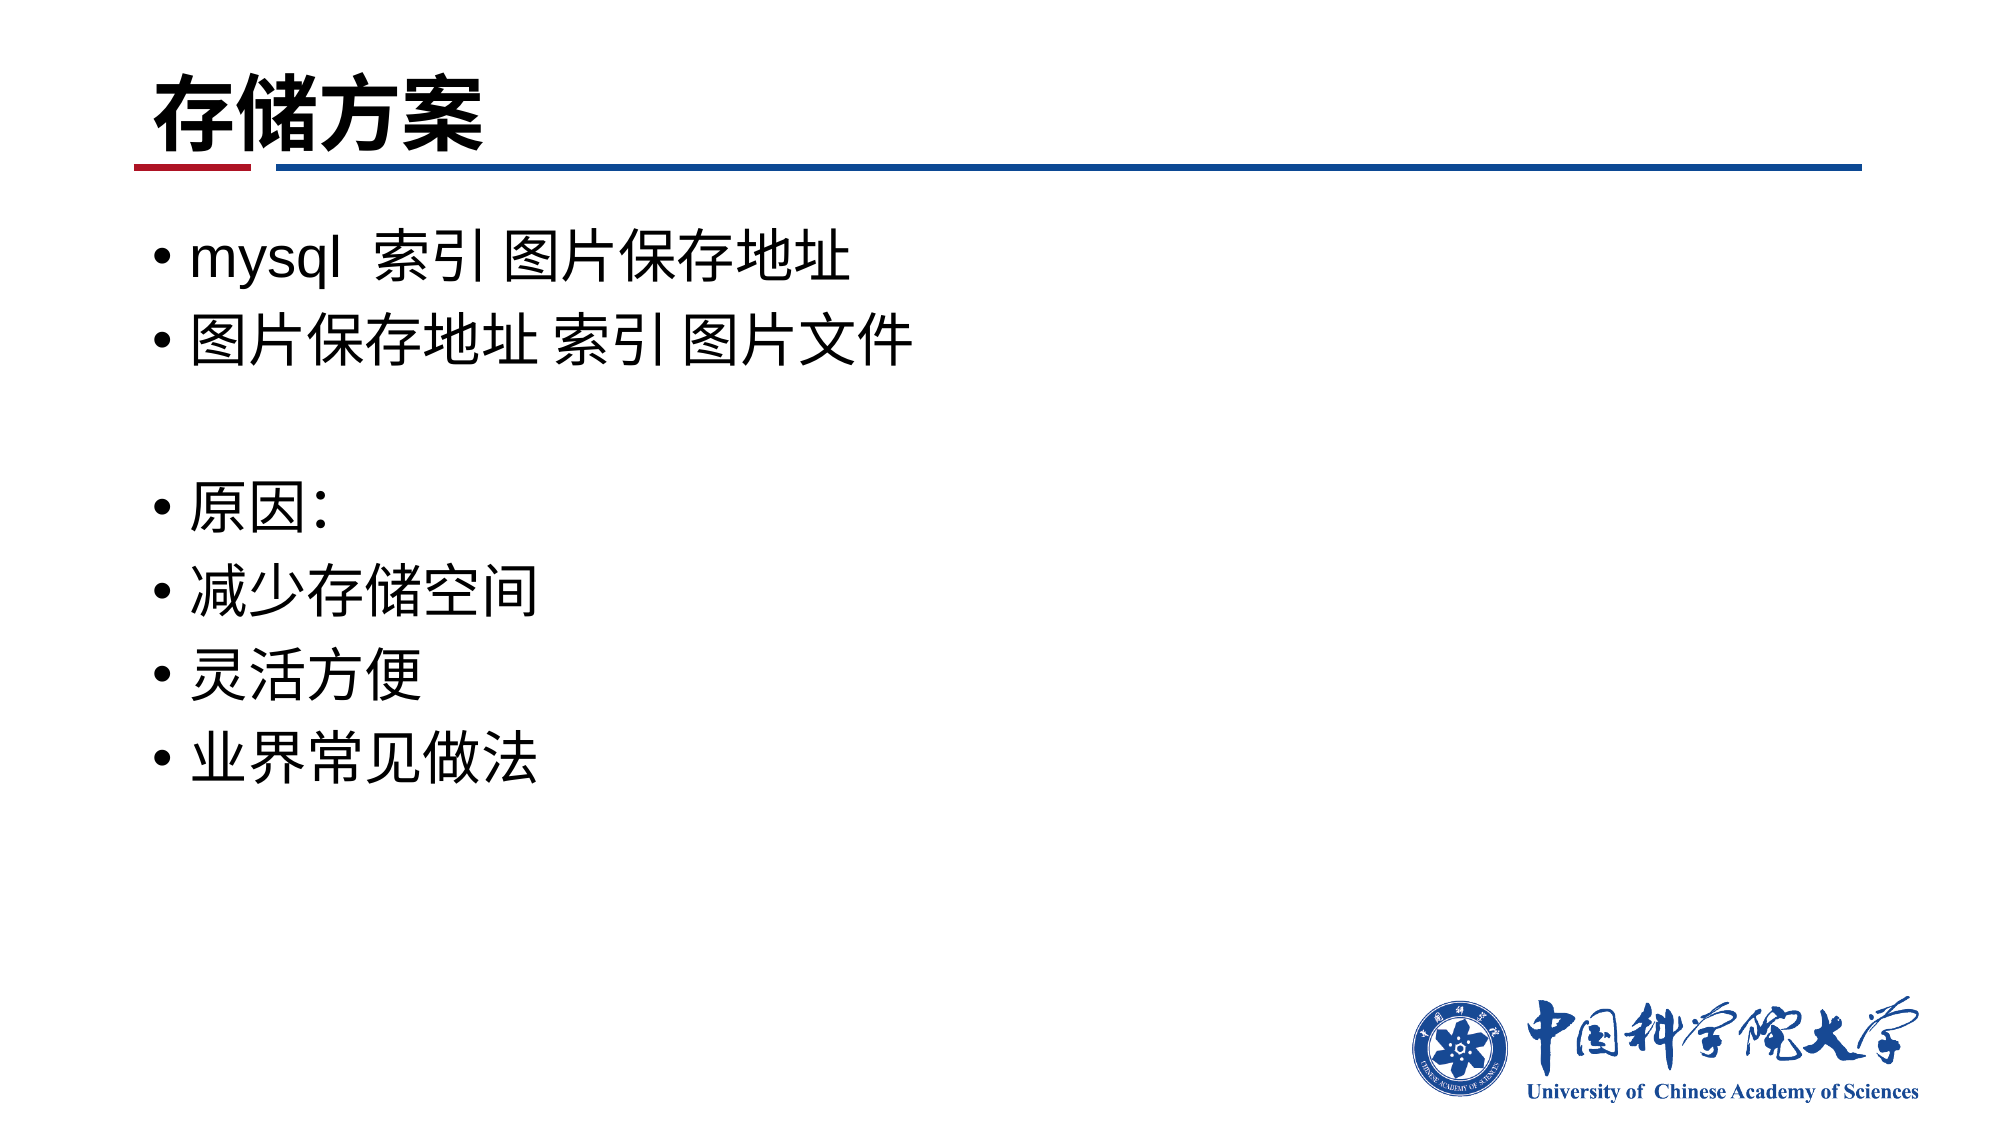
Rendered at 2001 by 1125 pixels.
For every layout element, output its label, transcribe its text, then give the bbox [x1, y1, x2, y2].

list mysql 索引 图片保存地址 图片保存地址 索引 图片文件 原因： 减少存储空间 灵活方便 业界常见做法 [137, 219, 1863, 1051]
title 存储方案 [137, 1, 1863, 170]
picture [1412, 996, 1919, 1103]
